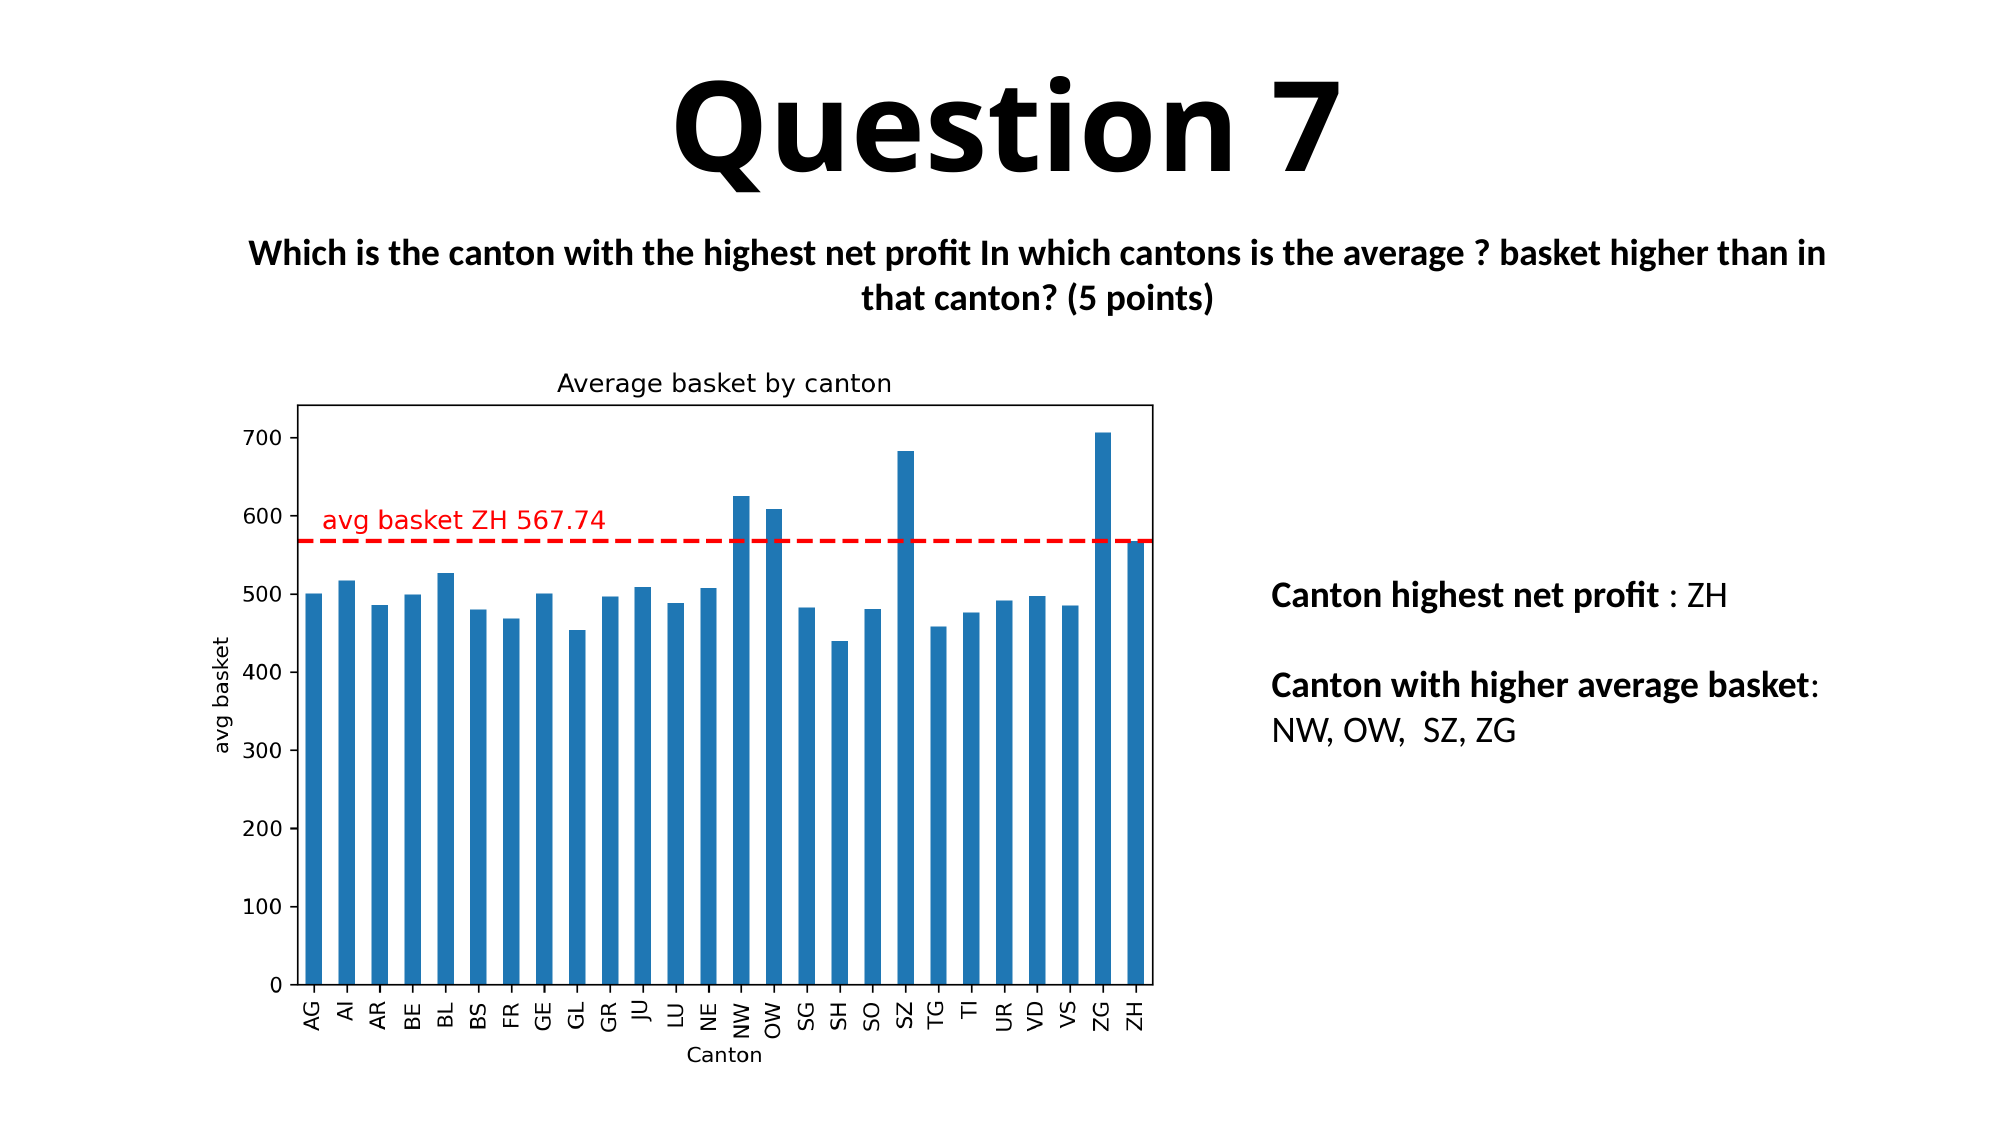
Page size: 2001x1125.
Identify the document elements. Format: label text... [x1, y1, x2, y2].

title Question 7 [256, 43, 1757, 207]
text_box Canton highest net profit : ZH Canton with higher average basket: NW, OW, SZ, ZG [1256, 562, 1872, 758]
text_box Which is the canton with the highest net profit In which cantons is the average ? basket higher than in that canton? (5 points) [205, 220, 1872, 326]
picture [197, 357, 1167, 1082]
